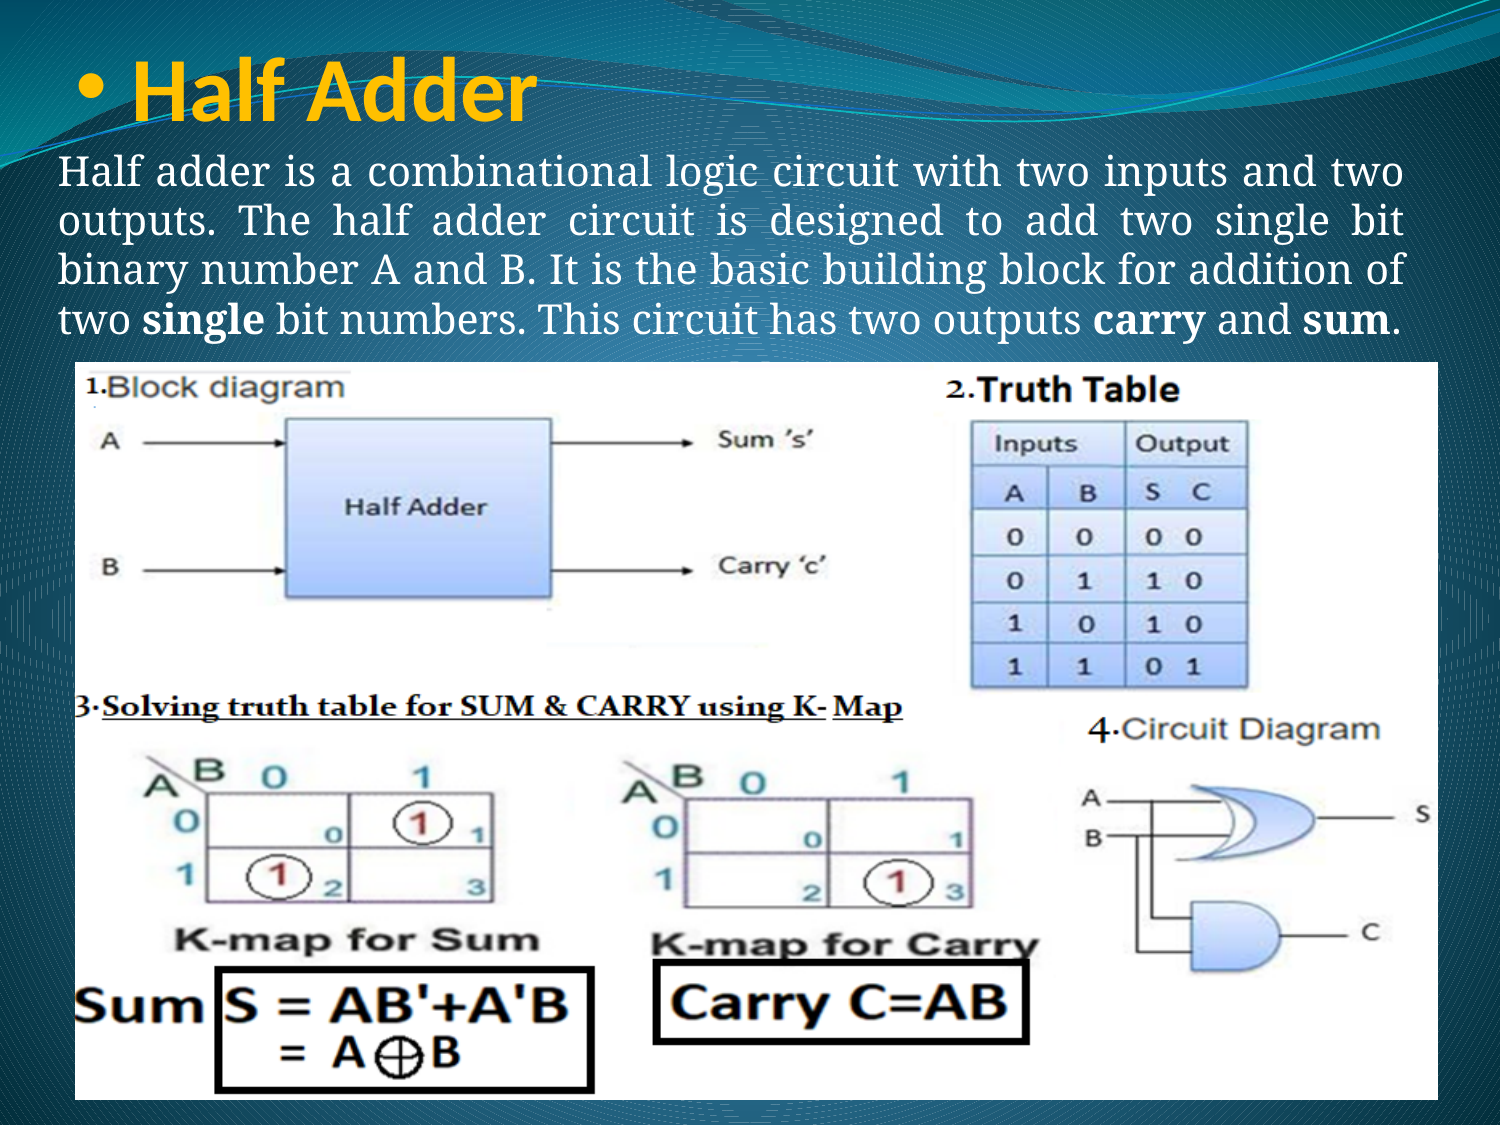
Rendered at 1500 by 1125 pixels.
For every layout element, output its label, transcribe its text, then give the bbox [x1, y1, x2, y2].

picture [74, 362, 1438, 1101]
title Half Adder [75, 37, 1312, 137]
list Half adder is a combinational logic circuit with two inputs and two outputs. The half adder circuit is designed to add two single bit binary number A and B. It is the basic building block for addition of two single bit numbers. This circuit has two outputs carry and sum. [50, 137, 1413, 386]
